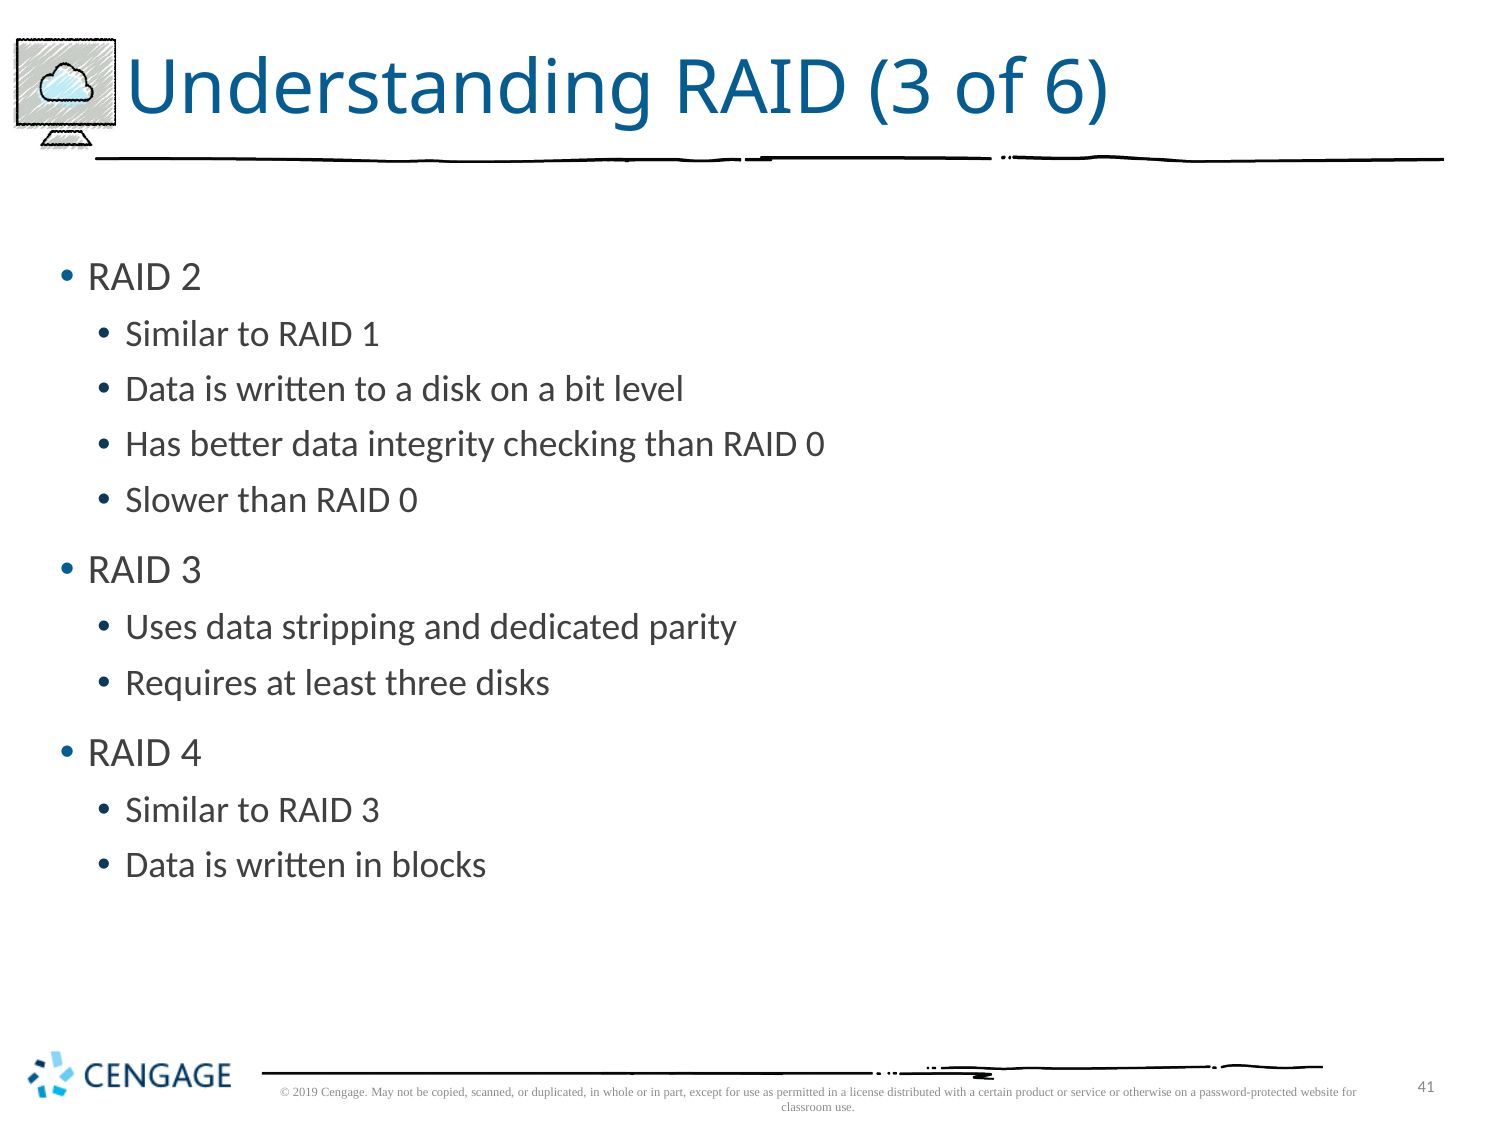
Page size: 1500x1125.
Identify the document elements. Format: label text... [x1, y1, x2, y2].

picture [12, 36, 117, 151]
footer © 2019 Cengage. May not be copied, scanned, or duplicated, in whole or in part, except for use as permitted in a license distributed with a certain product or service or otherwise on a password-protected website for classroom use. [261, 1079, 1375, 1120]
list RAID 2 Similar to RAID 1 Data is written to a disk on a bit level Has better data integrity checking than RAID 0 Slower than RAID 0 RAID 3 Uses data stripping and dedicated parity Requires at least three disks RAID 4 Similar to RAID 3 Data is written in blocks [59, 252, 1441, 893]
picture [7, 1037, 244, 1111]
title Understanding RAID (3 of 6) [125, 52, 1442, 130]
picture [95, 155, 1444, 163]
picture [261, 1064, 1323, 1079]
